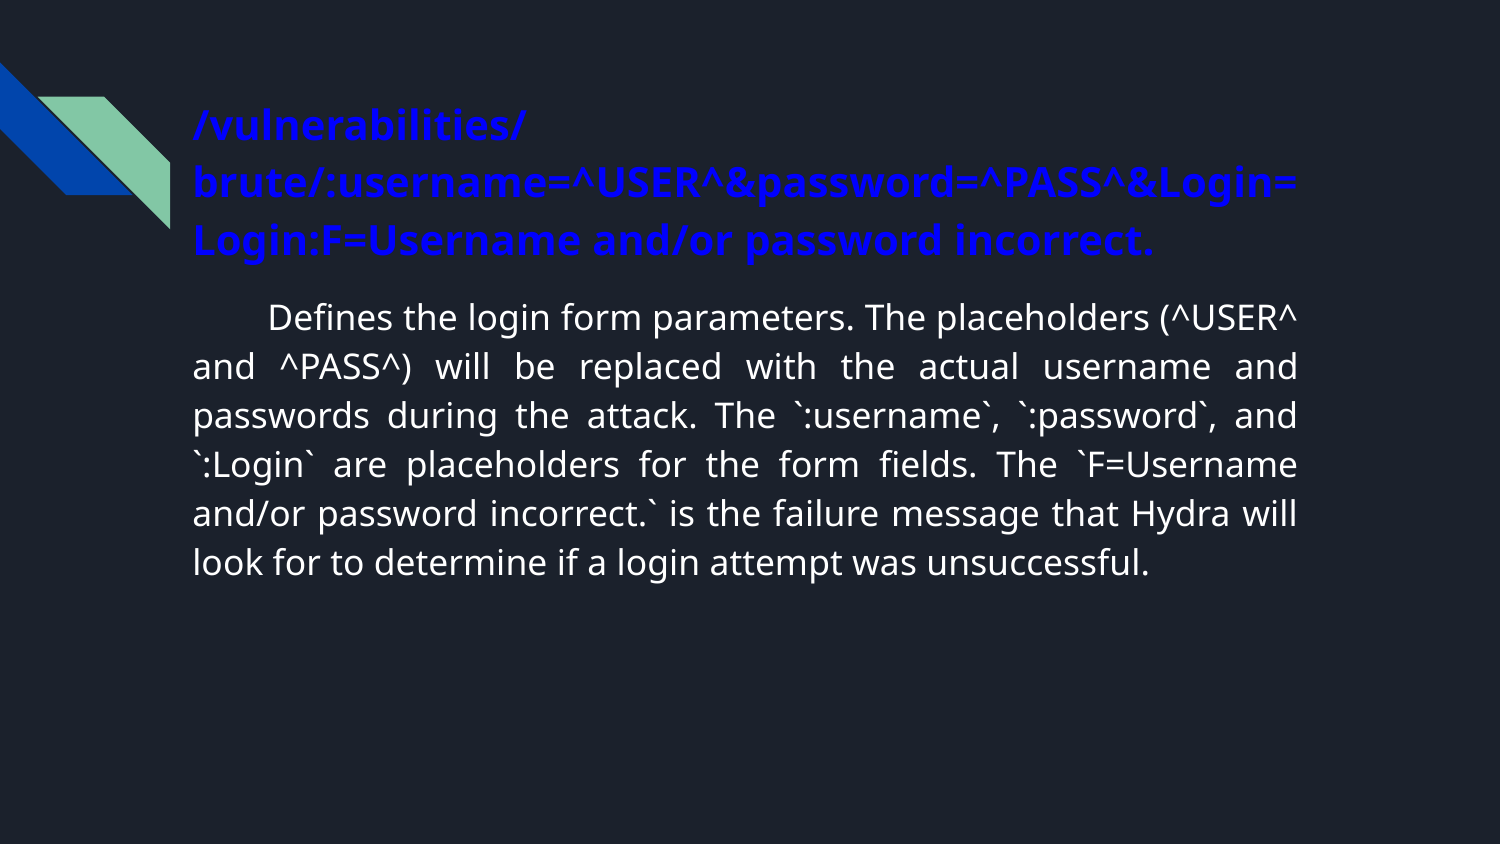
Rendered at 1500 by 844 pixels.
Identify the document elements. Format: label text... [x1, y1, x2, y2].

list /vulnerabilities/brute/:username=^USER^&password=^PASS^&Login=Login:F=Username and/or password incorrect. Defines the login form parameters. The placeholders (^USER^ and ^PASS^) will be replaced with the actual username and passwords during the attack. The `:username`, `:password`, and `:Login` are placeholders for the form fields. The `F=Username and/or password incorrect.` is the failure message that Hydra will look for to determine if a login attempt was unsuccessful. [177, 76, 1314, 783]
